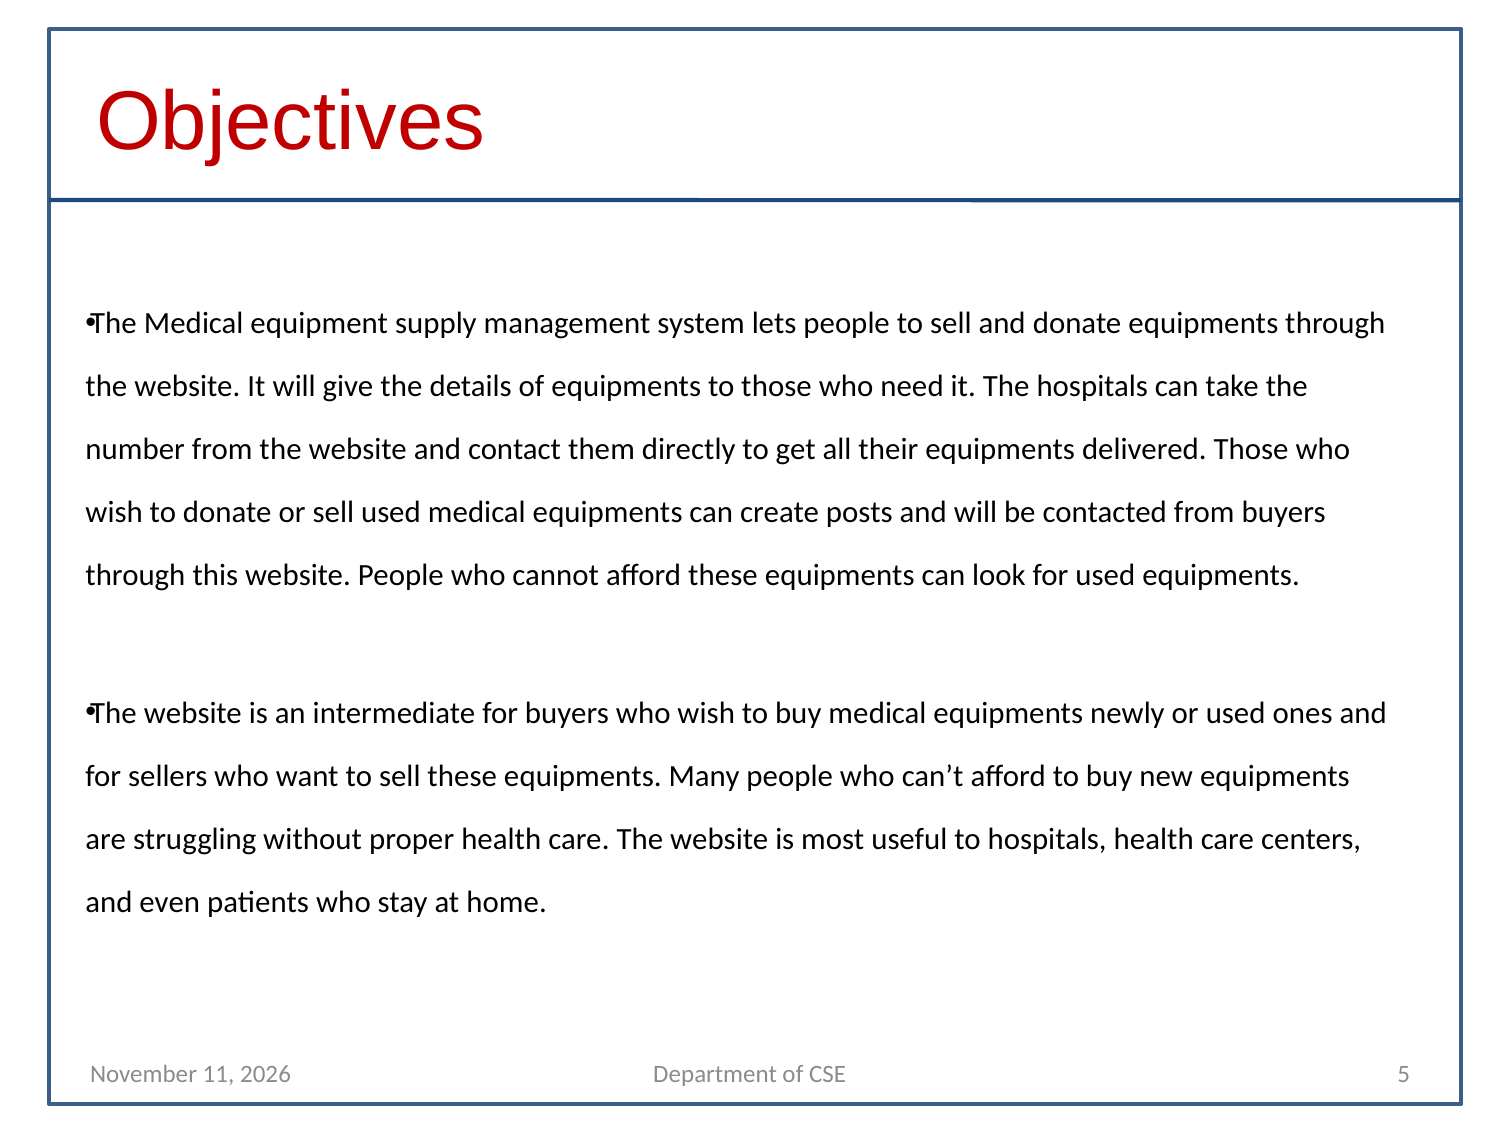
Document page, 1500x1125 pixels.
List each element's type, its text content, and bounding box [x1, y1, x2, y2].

slide_number 5 [1074, 1042, 1425, 1103]
title Objectives [81, 62, 1432, 170]
list The Medical equipment supply management system lets people to sell and donate equipments through the website. It will give the details of equipments to those who need it. The hospitals can take the number from the website and contact them directly to get all their equipments delivered. Those who wish to donate or sell used medical equipments can create posts and will be contacted from buyers through this website. People who cannot afford these equipments can look for used equipments. The website is an intermediate for buyers who wish to buy medical equipments newly or used ones and for sellers who want to sell these equipments. Many people who can’t afford to buy new equipments are struggling without proper health care. The website is most useful to hospitals, health care centers, and even patients who stay at home. [70, 269, 1413, 966]
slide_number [75, 1042, 425, 1103]
footer Department of CSE [512, 1042, 988, 1103]
